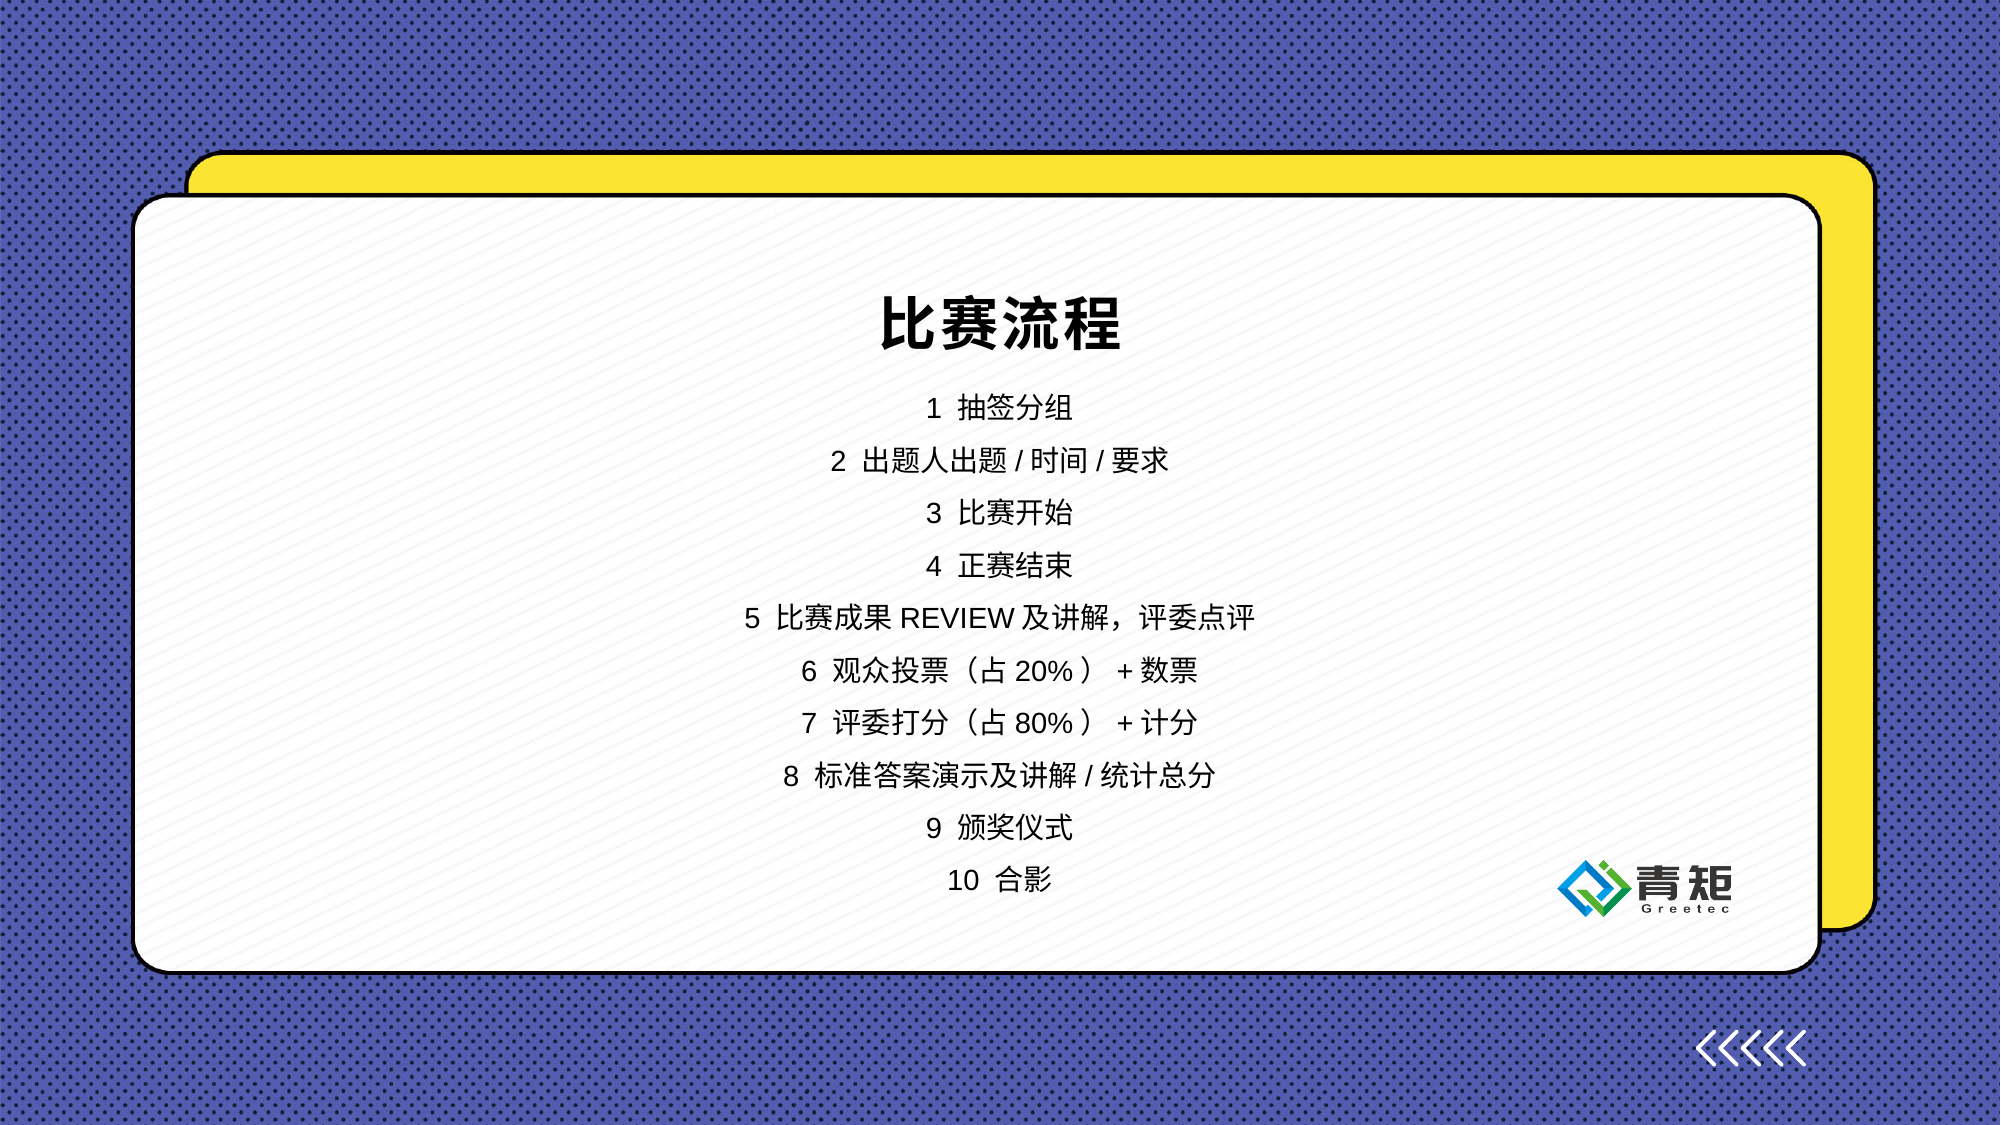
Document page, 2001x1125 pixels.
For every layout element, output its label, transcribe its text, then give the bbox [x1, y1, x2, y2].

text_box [1692, 1026, 1810, 1059]
text_box 比赛流程 [456, 279, 1544, 364]
text_box 1 抽签分组 2 出题人出题/时间/要求 3 比赛开始 4 正赛结束 5 比赛成果REVIEW及讲解，评委点评 6 观众投票（占20%）+数票 7 评委打分（占80%）+计分 8 标准答案演示及讲解/统计总分 9 颁奖仪式 10 合影 [715, 364, 1285, 904]
picture [0, 0, 2000, 1125]
